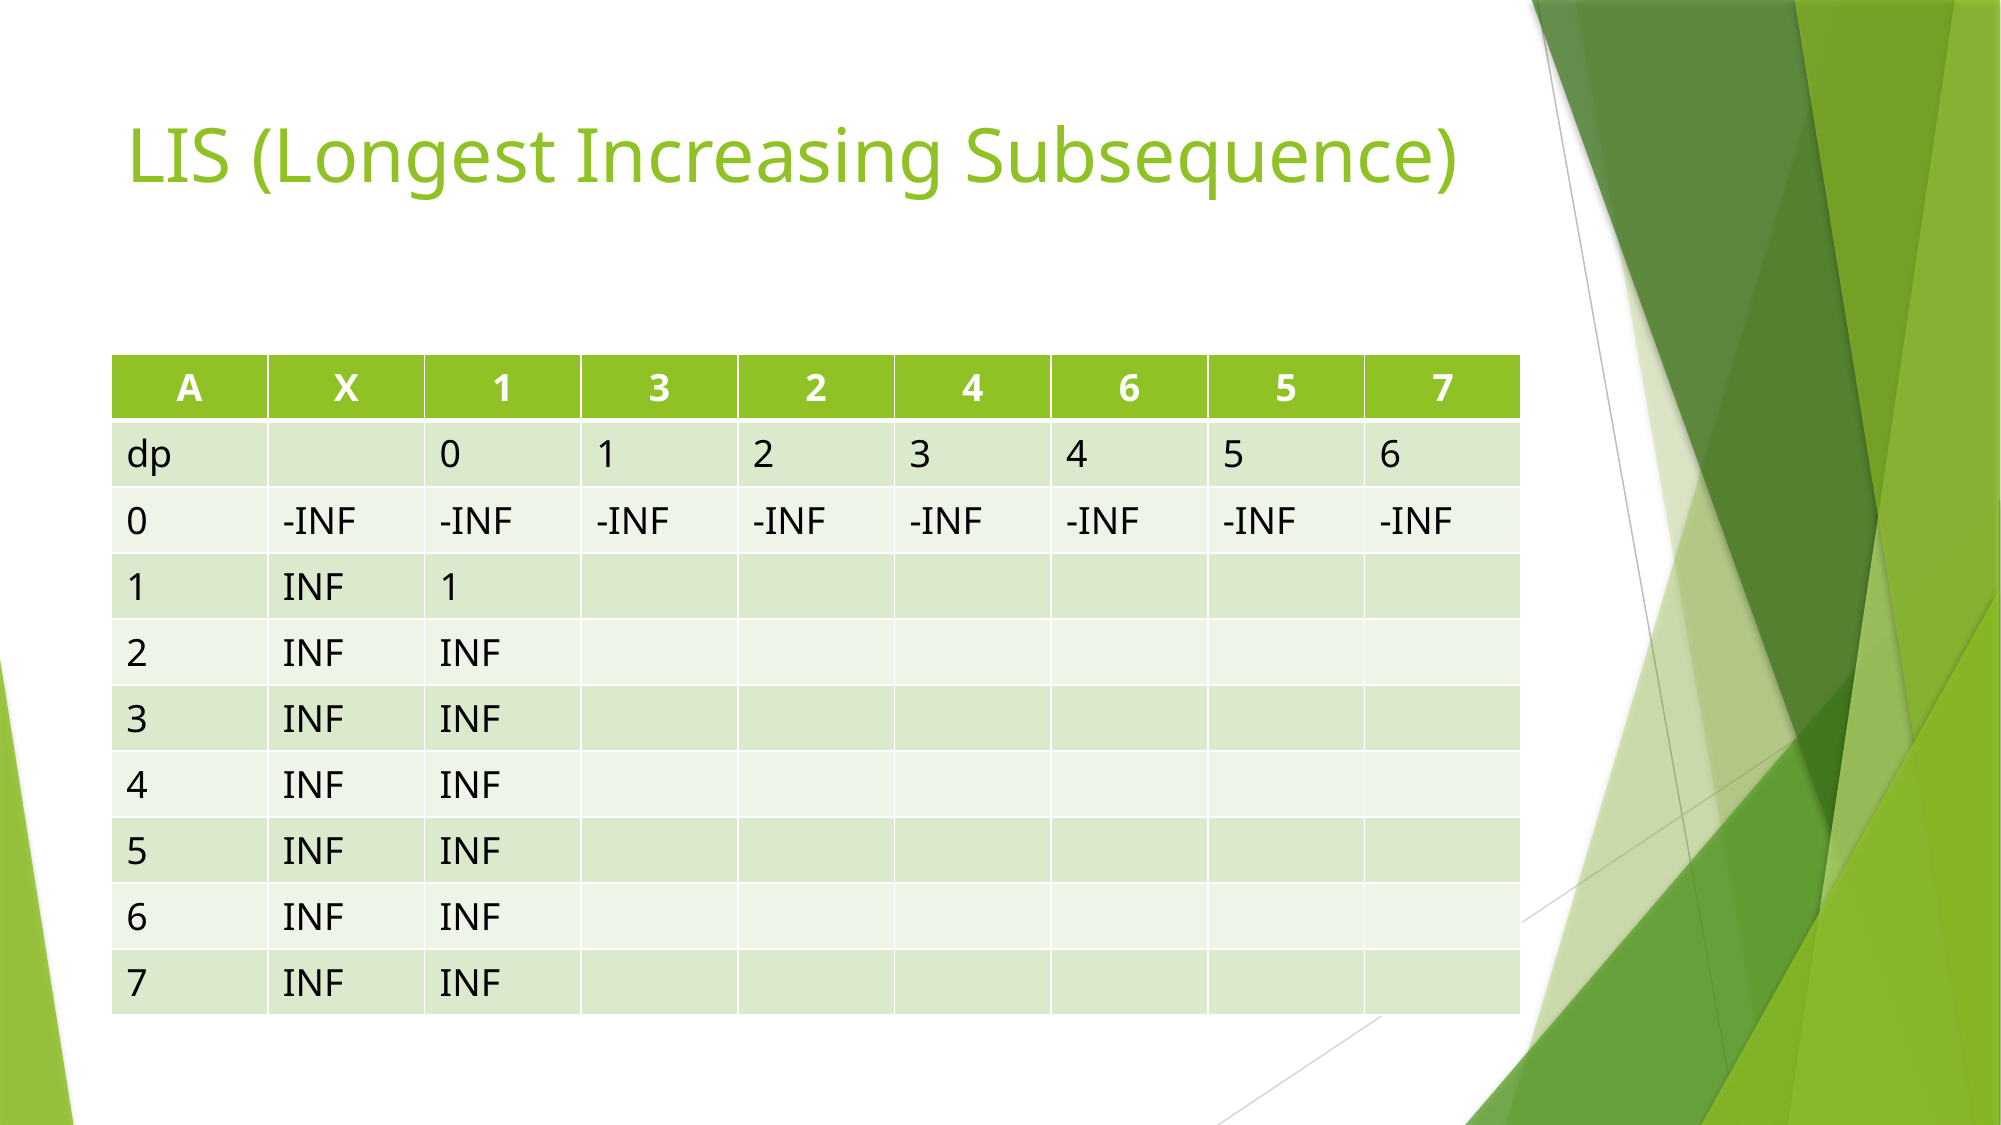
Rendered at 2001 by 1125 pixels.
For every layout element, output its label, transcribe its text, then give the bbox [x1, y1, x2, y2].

table_header 3 [582, 355, 737, 418]
table_cell [739, 818, 894, 882]
table_cell [1209, 554, 1364, 618]
table_cell 2 [112, 620, 267, 684]
table_header 6 [1052, 355, 1207, 418]
table_cell -INF [895, 488, 1050, 552]
table_cell [1209, 884, 1364, 948]
table_cell [1052, 884, 1207, 948]
table_cell 4 [112, 752, 267, 816]
table_cell [895, 818, 1050, 882]
table_cell INF [425, 884, 580, 948]
table_cell INF [425, 950, 580, 1014]
table_cell [895, 620, 1050, 684]
table_cell -INF [1209, 488, 1364, 552]
table_cell 7 [112, 950, 267, 1014]
table_cell [739, 950, 894, 1014]
table_cell [1209, 752, 1364, 816]
table_cell 6 [1365, 423, 1520, 486]
table_cell [1365, 818, 1520, 882]
table_cell [1365, 884, 1520, 948]
table_cell [1365, 554, 1520, 618]
table_cell dp [112, 423, 267, 486]
table_cell 0 [112, 488, 267, 552]
table_cell [895, 686, 1050, 750]
table_cell INF [269, 884, 424, 948]
table_cell [582, 752, 737, 816]
table_cell INF [269, 752, 424, 816]
table_cell 3 [112, 686, 267, 750]
table_cell INF [269, 950, 424, 1014]
table_cell [1052, 686, 1207, 750]
table_cell -INF [1365, 488, 1520, 552]
table_cell -INF [582, 488, 737, 552]
table_cell 1 [582, 423, 737, 486]
table_cell [895, 554, 1050, 618]
table_cell [1209, 620, 1364, 684]
table_cell [1365, 620, 1520, 684]
table_cell [582, 554, 737, 618]
table_cell [739, 554, 894, 618]
table_cell [1365, 686, 1520, 750]
table_cell [582, 620, 737, 684]
table_cell [895, 752, 1050, 816]
table_cell [895, 884, 1050, 948]
table_cell [1209, 686, 1364, 750]
table_cell [582, 818, 737, 882]
table_cell [582, 884, 737, 948]
table_cell -INF [425, 488, 580, 552]
title LIS (Longest Increasing Subsequence) [111, 99, 1522, 317]
table_cell -INF [269, 488, 424, 552]
table_cell [1052, 554, 1207, 618]
table_cell [269, 423, 424, 486]
table_cell -INF [1052, 488, 1207, 552]
table_cell [582, 686, 737, 750]
table_cell INF [269, 818, 424, 882]
table_cell 5 [112, 818, 267, 882]
table_header A [112, 355, 267, 418]
table_header 5 [1209, 355, 1364, 418]
table_cell [1365, 752, 1520, 816]
table_header 7 [1365, 355, 1520, 418]
table_cell 2 [739, 423, 894, 486]
table_cell 5 [1209, 423, 1364, 486]
table_cell INF [269, 620, 424, 684]
table_cell [739, 884, 894, 948]
table_header 2 [739, 355, 894, 418]
table_cell [739, 620, 894, 684]
table_cell [582, 950, 737, 1014]
table_cell INF [425, 818, 580, 882]
table_cell 1 [112, 554, 267, 618]
table_cell 0 [425, 423, 580, 486]
table_cell INF [269, 686, 424, 750]
table_header 1 [425, 355, 580, 418]
table_cell [1209, 818, 1364, 882]
table_cell INF [425, 752, 580, 816]
table_header X [269, 355, 424, 418]
table_cell 6 [112, 884, 267, 948]
table_cell -INF [739, 488, 894, 552]
table_cell [1052, 620, 1207, 684]
table_cell 4 [1052, 423, 1207, 486]
table_cell [1209, 950, 1364, 1014]
table_cell 3 [895, 423, 1050, 486]
table_header 4 [895, 355, 1050, 418]
table_cell [1052, 752, 1207, 816]
table_cell [895, 950, 1050, 1014]
table_cell [739, 752, 894, 816]
table_cell INF [269, 554, 424, 618]
table_cell [1052, 950, 1207, 1014]
table_cell [1365, 950, 1520, 1014]
table_cell 1 [425, 554, 580, 618]
table_cell [739, 686, 894, 750]
table_cell INF [425, 686, 580, 750]
table_cell [1052, 818, 1207, 882]
table_cell INF [425, 620, 580, 684]
